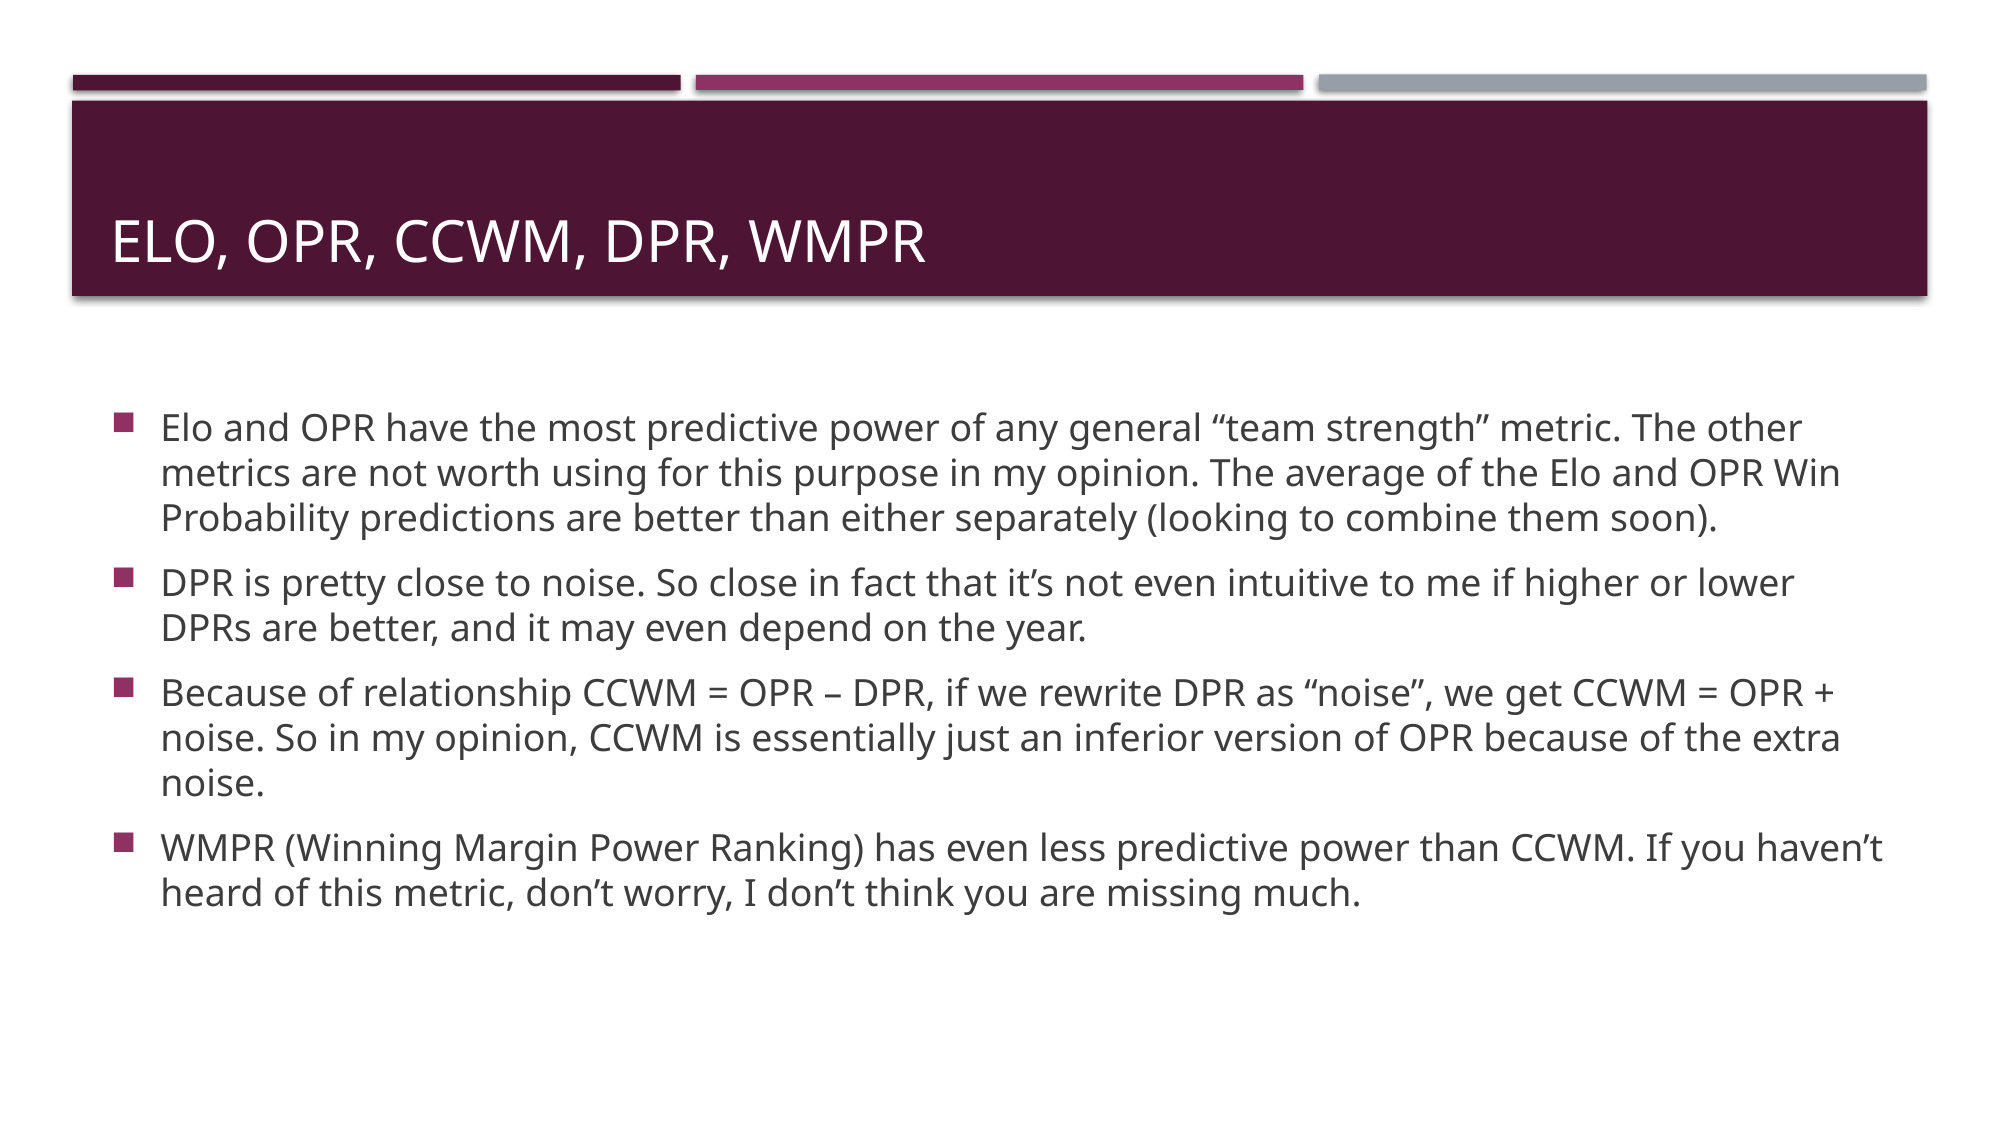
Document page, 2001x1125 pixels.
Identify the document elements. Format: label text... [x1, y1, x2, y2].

title Elo, OPR, CCWM, DPR, WMPR [95, 115, 1905, 282]
list Elo and OPR have the most predictive power of any general “team strength” metric. The other metrics are not worth using for this purpose in my opinion. The average of the Elo and OPR Win Probability predictions are better than either separately (looking to combine them soon). DPR is pretty close to noise. So close in fact that it’s not even intuitive to me if higher or lower DPRs are better, and it may even depend on the year. Because of relationship CCWM = OPR – DPR, if we rewrite DPR as “noise”, we get CCWM = OPR + noise. So in my opinion, CCWM is essentially just an inferior version of OPR because of the extra noise. WMPR (Winning Margin Power Ranking) has even less predictive power than CCWM. If you haven’t heard of this metric, don’t worry, I don’t think you are missing much. [95, 357, 1905, 962]
